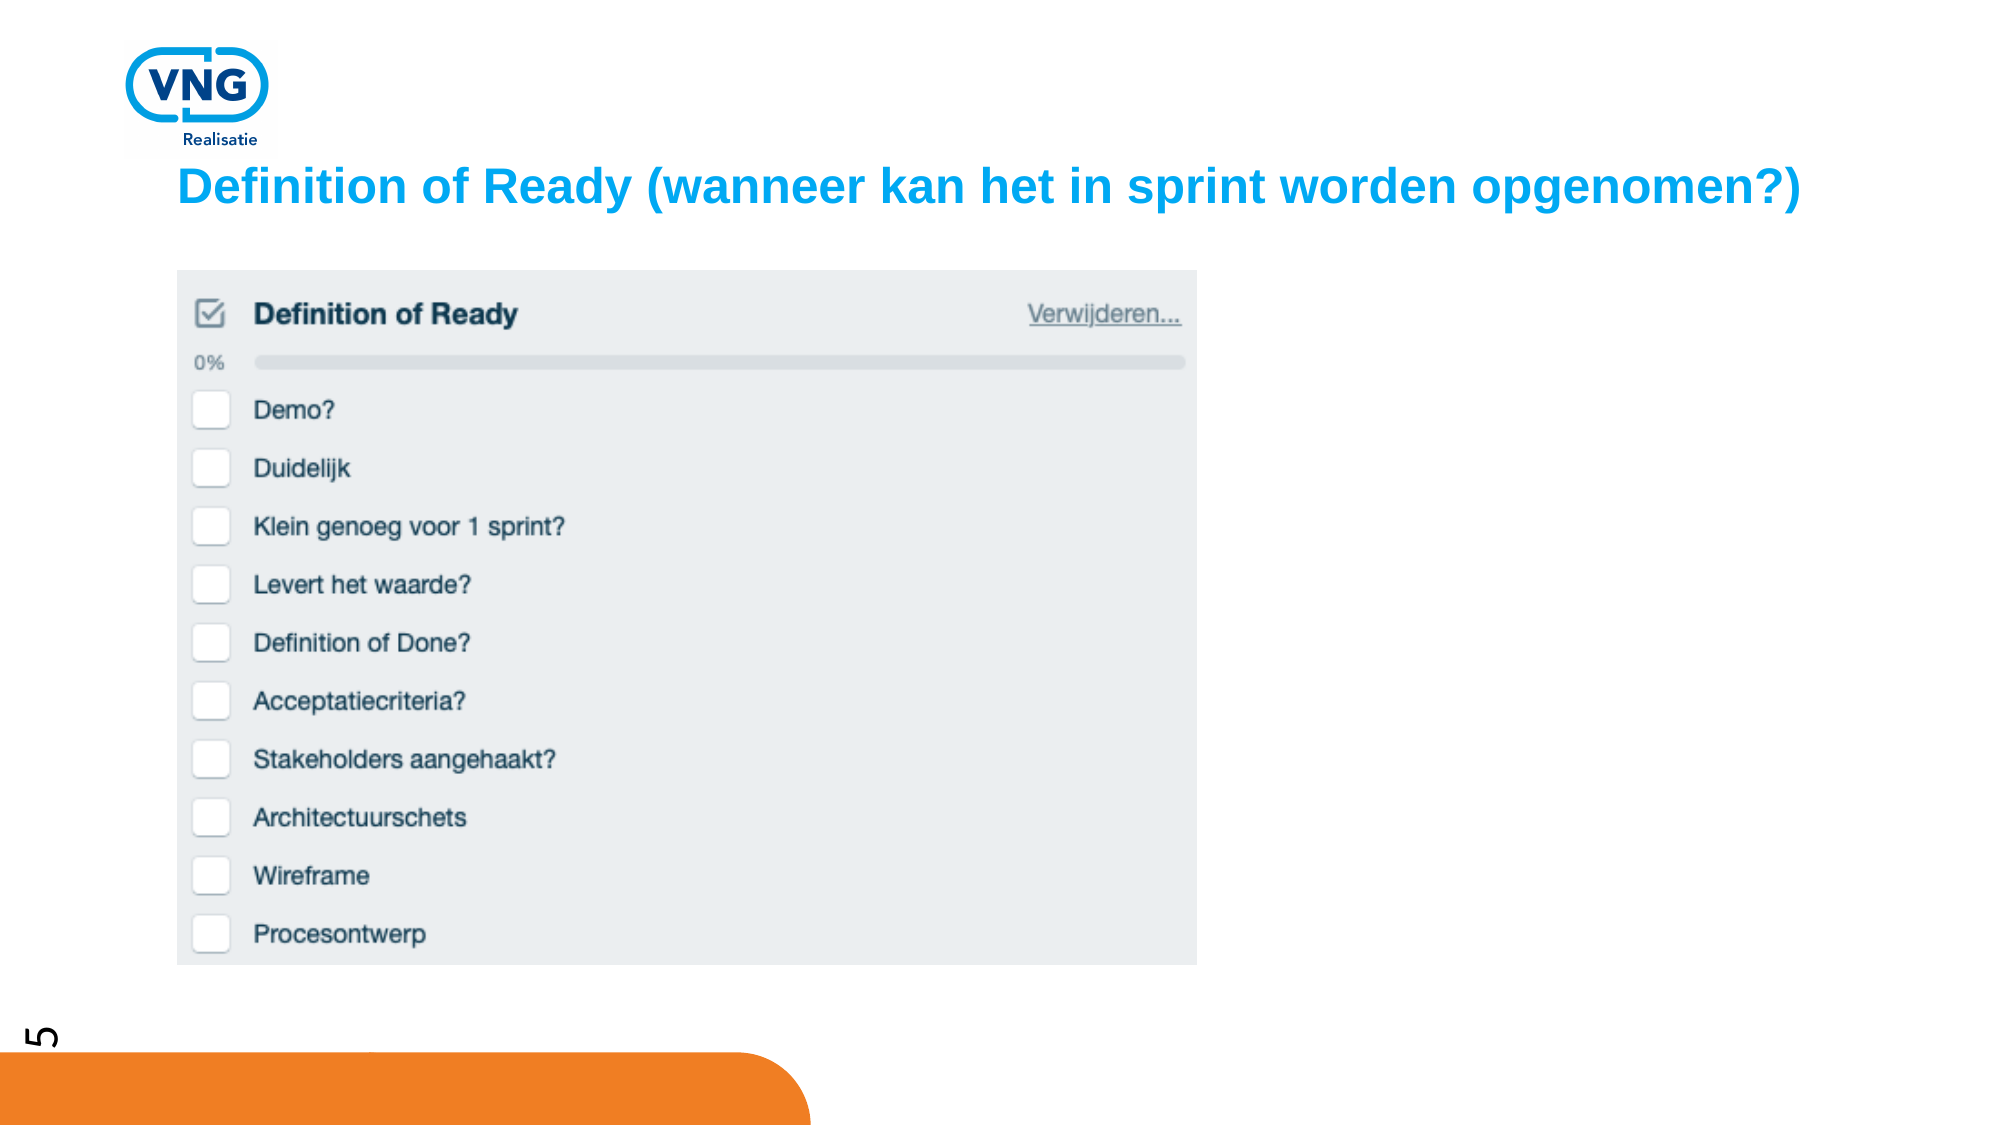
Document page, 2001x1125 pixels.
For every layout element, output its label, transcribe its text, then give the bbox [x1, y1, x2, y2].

title Definition of Ready (wanneer kan het in sprint worden opgenomen?) [177, 160, 1823, 217]
text_box 5 [0, 994, 60, 1066]
picture [177, 270, 2000, 965]
picture [124, 40, 278, 159]
